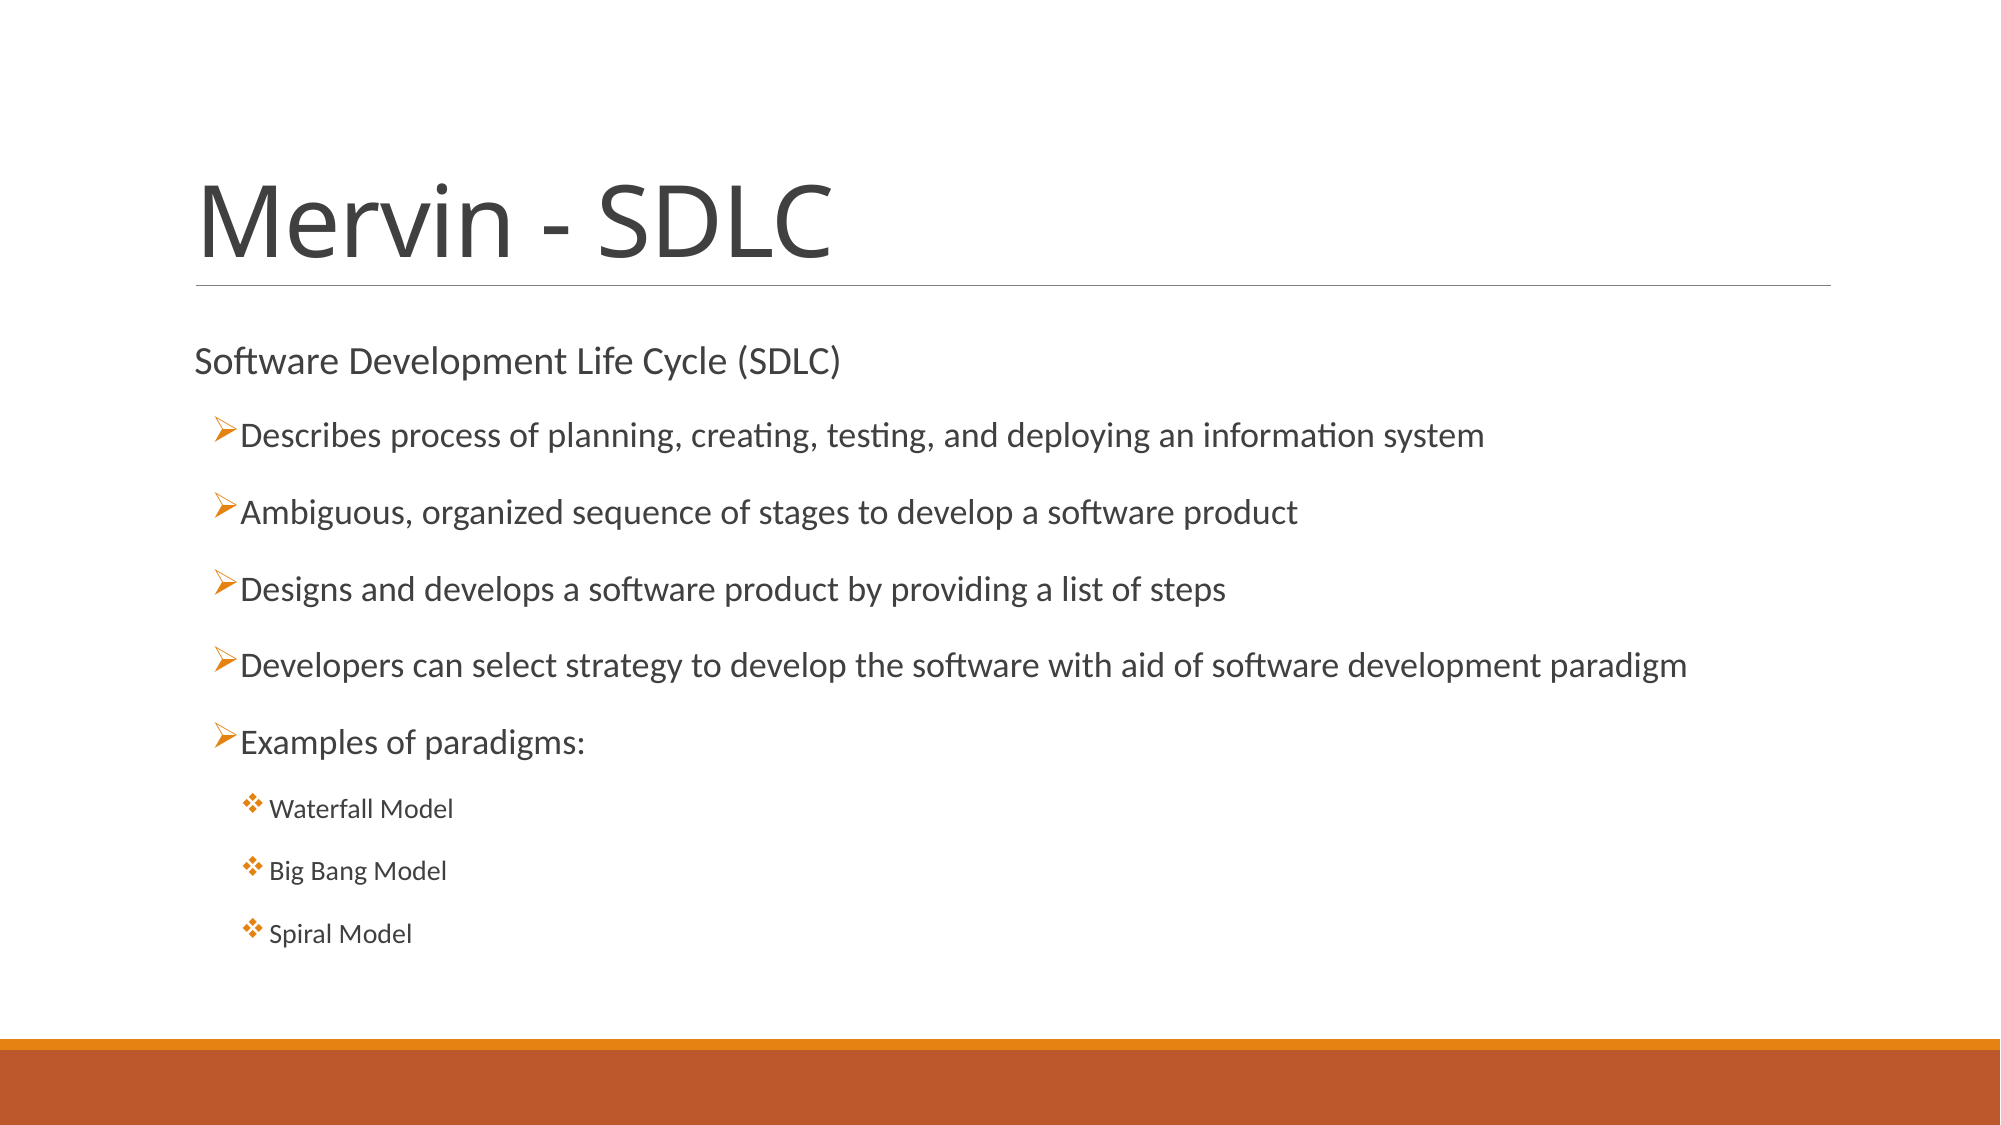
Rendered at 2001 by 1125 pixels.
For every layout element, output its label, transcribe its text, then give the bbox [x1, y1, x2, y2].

title Mervin - SDLC [180, 47, 1830, 285]
list Software Development Life Cycle (SDLC) Describes process of planning, creating, testing, and deploying an information system Ambiguous, organized sequence of stages to develop a software product Designs and develops a software product by providing a list of steps Developers can select strategy to develop the software with aid of software development paradigm Examples of paradigms: Waterfall Model Big Bang Model Spiral Model [180, 302, 1830, 963]
